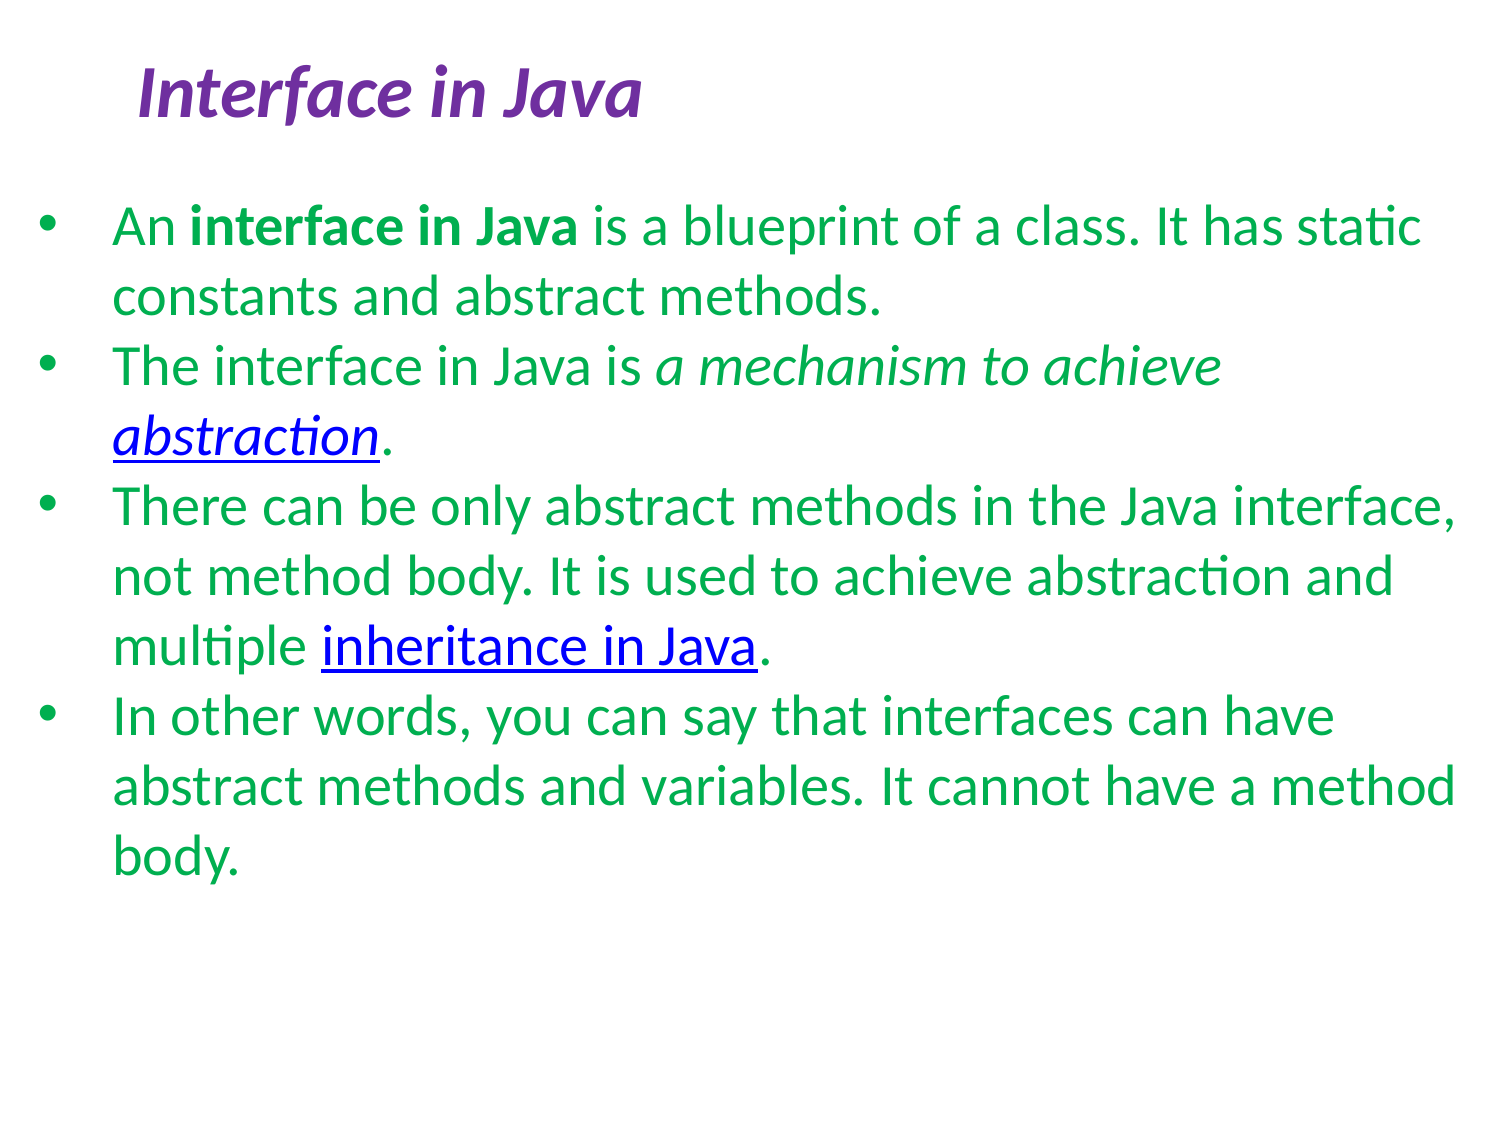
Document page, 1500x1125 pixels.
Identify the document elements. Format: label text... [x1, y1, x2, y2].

list An interface in Java is a blueprint of a class. It has static constants and abstract methods. The interface in Java is a mechanism to achieve abstraction. There can be only abstract methods in the Java interface, not method body. It is used to achieve abstraction and multiple inheritance in Java. In other words, you can say that interfaces can have abstract methods and variables. It cannot have a method body. [37, 187, 1486, 965]
title Interface in Java [136, 42, 1364, 187]
